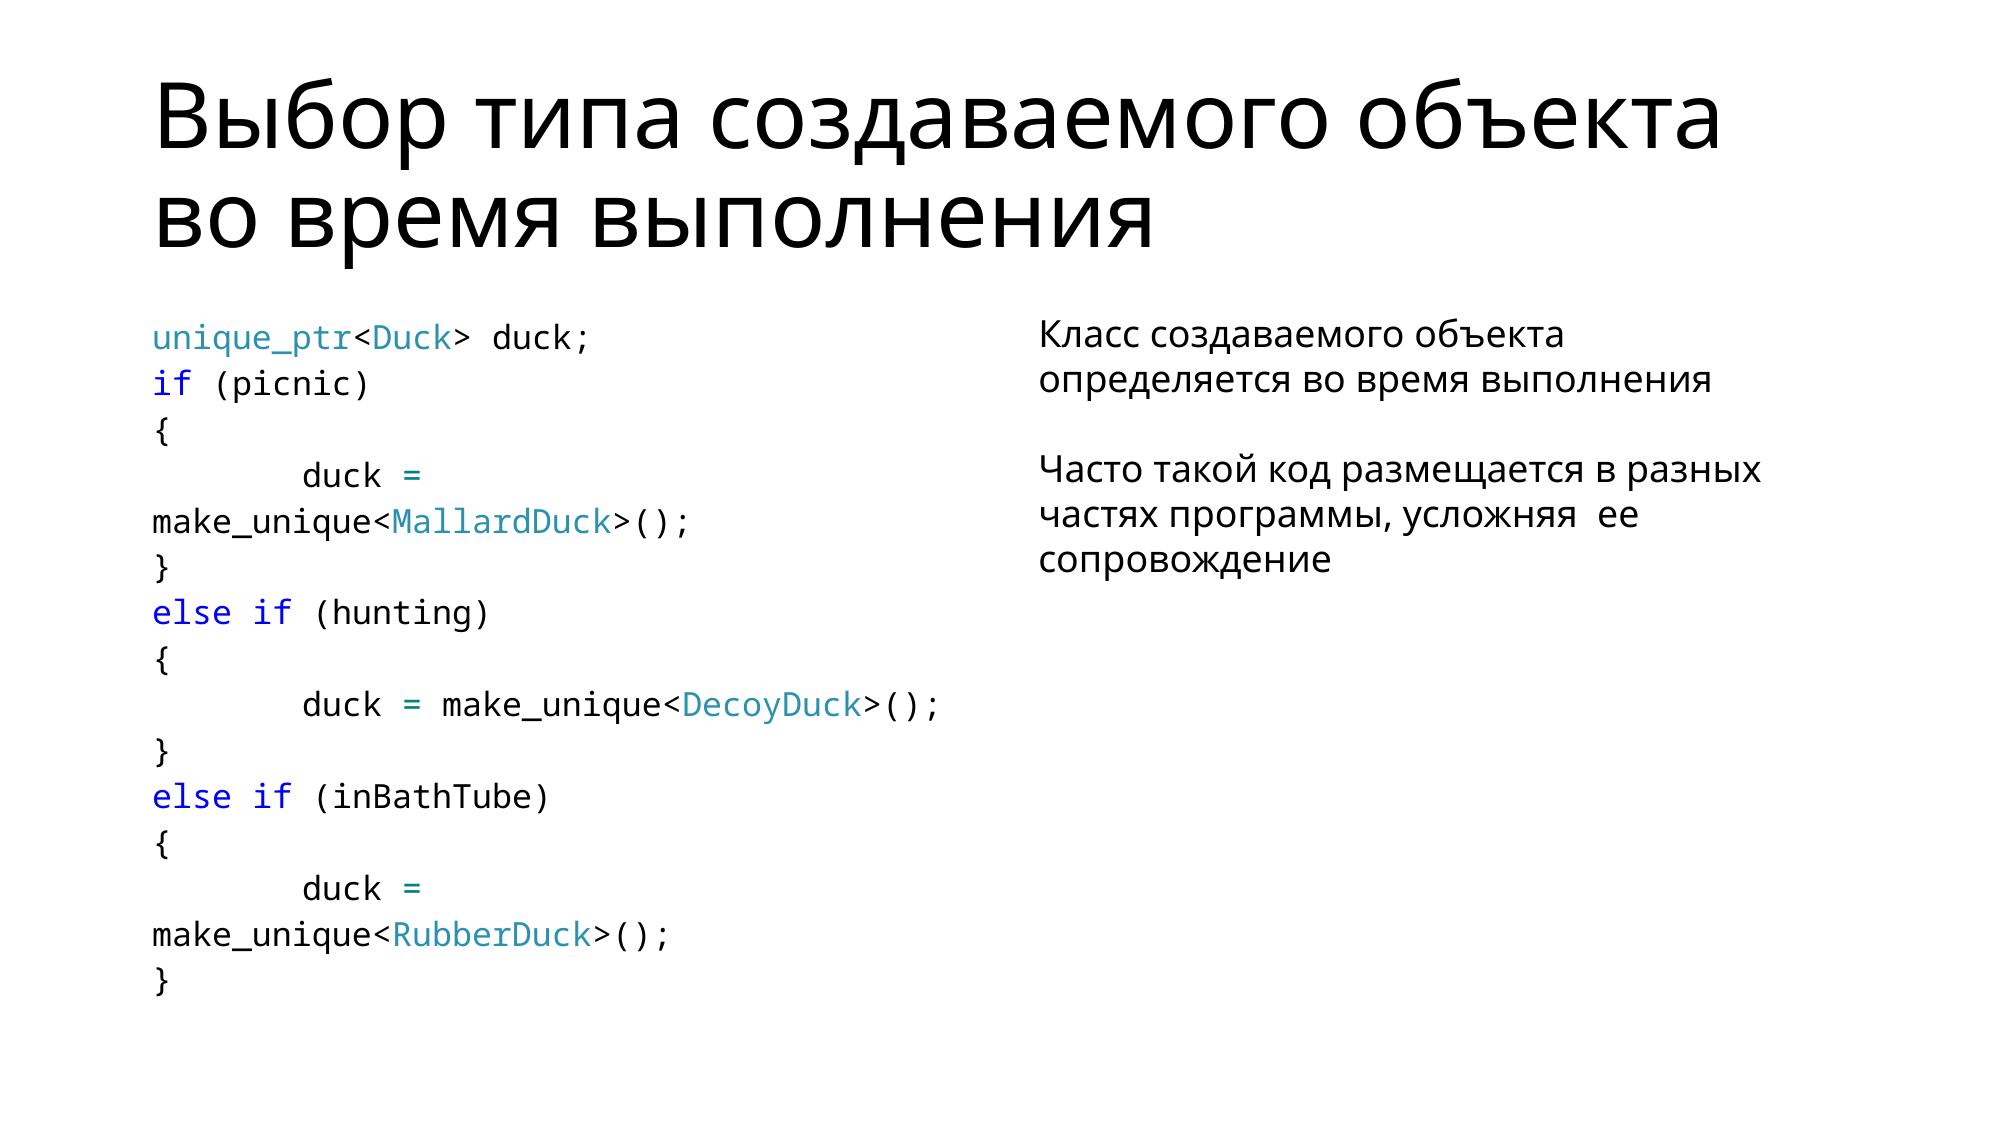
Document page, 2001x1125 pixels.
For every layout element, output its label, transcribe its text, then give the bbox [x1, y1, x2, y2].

title Выбор типа создаваемого объекта во время выполнения [137, 59, 1863, 278]
text_box unique_ptr<Duck> duck; if (picnic) { duck = make_unique<MallardDuck>(); } else if (hunting) { duck = make_unique<DecoyDuck>(); } else if (inBathTube) { duck = make_unique<RubberDuck>(); } [137, 302, 965, 1006]
text_box Класс создаваемого объекта определяется во время выполнения Часто такой код размещается в разных частях программы, усложняя ее сопровождение [1023, 302, 1792, 588]
